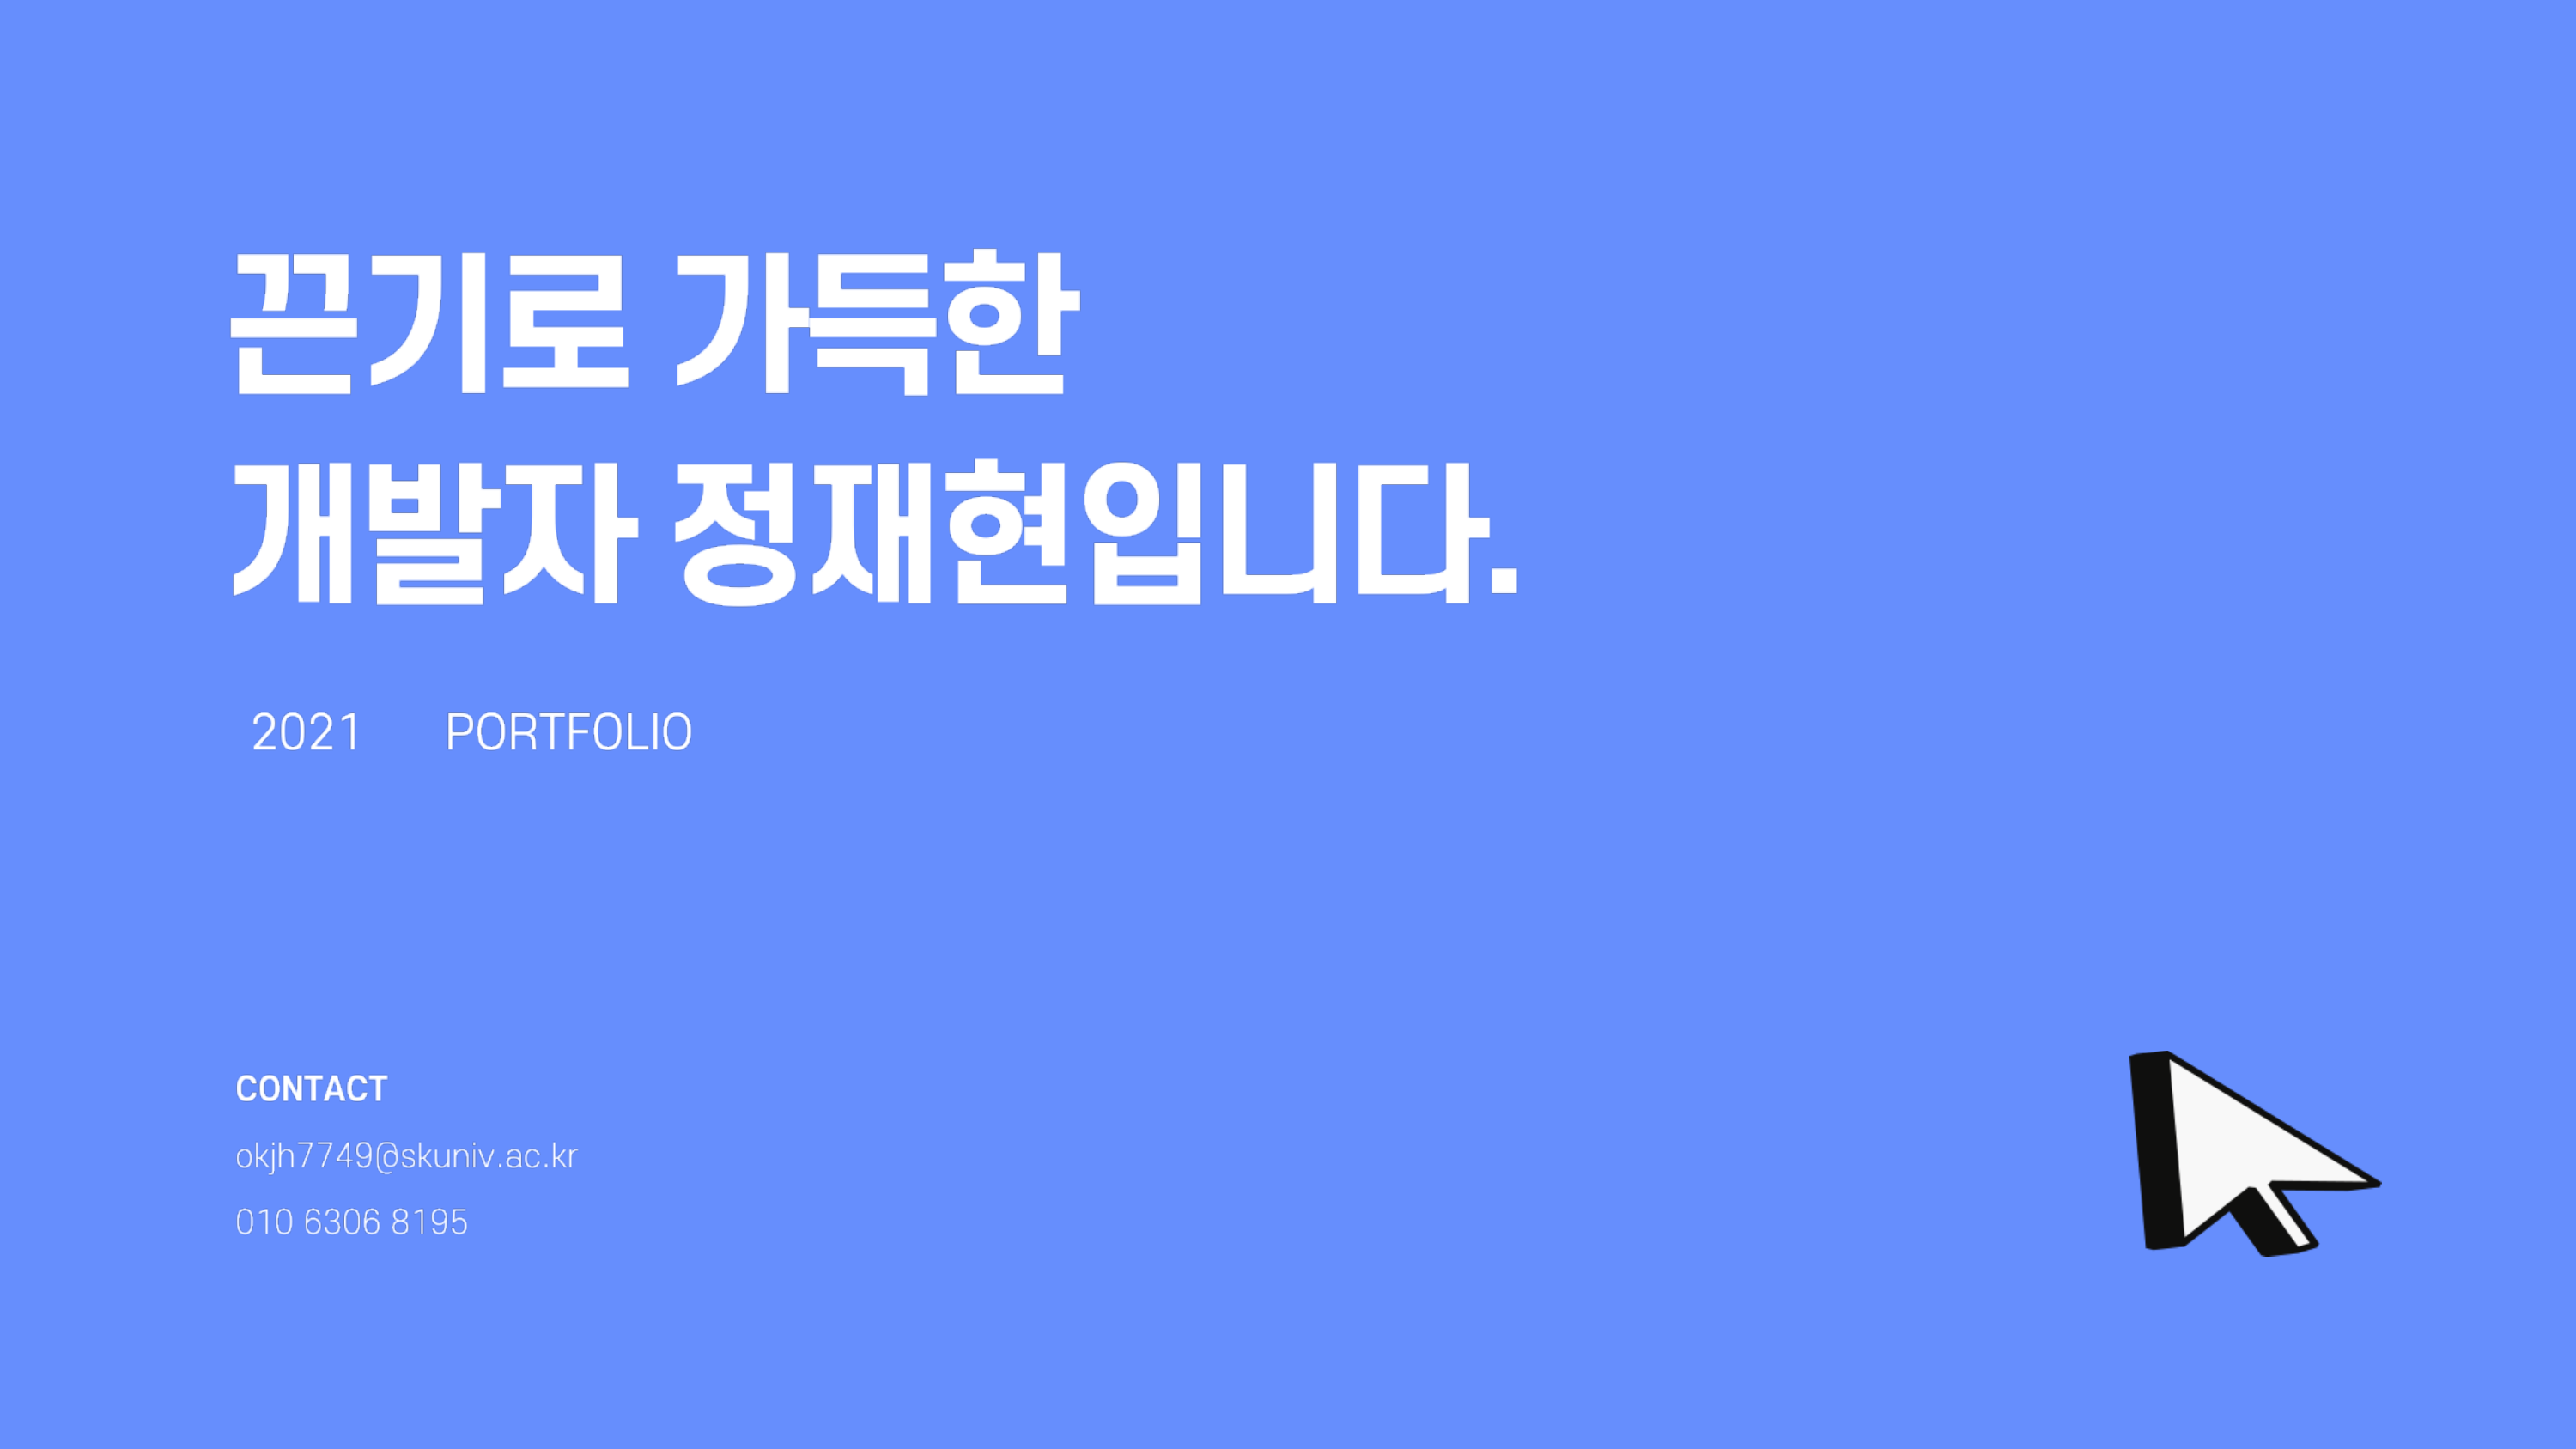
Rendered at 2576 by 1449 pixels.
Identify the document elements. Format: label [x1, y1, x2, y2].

picture [197, 191, 1600, 785]
text_box [2129, 1051, 2382, 1257]
picture [230, 1060, 595, 1258]
